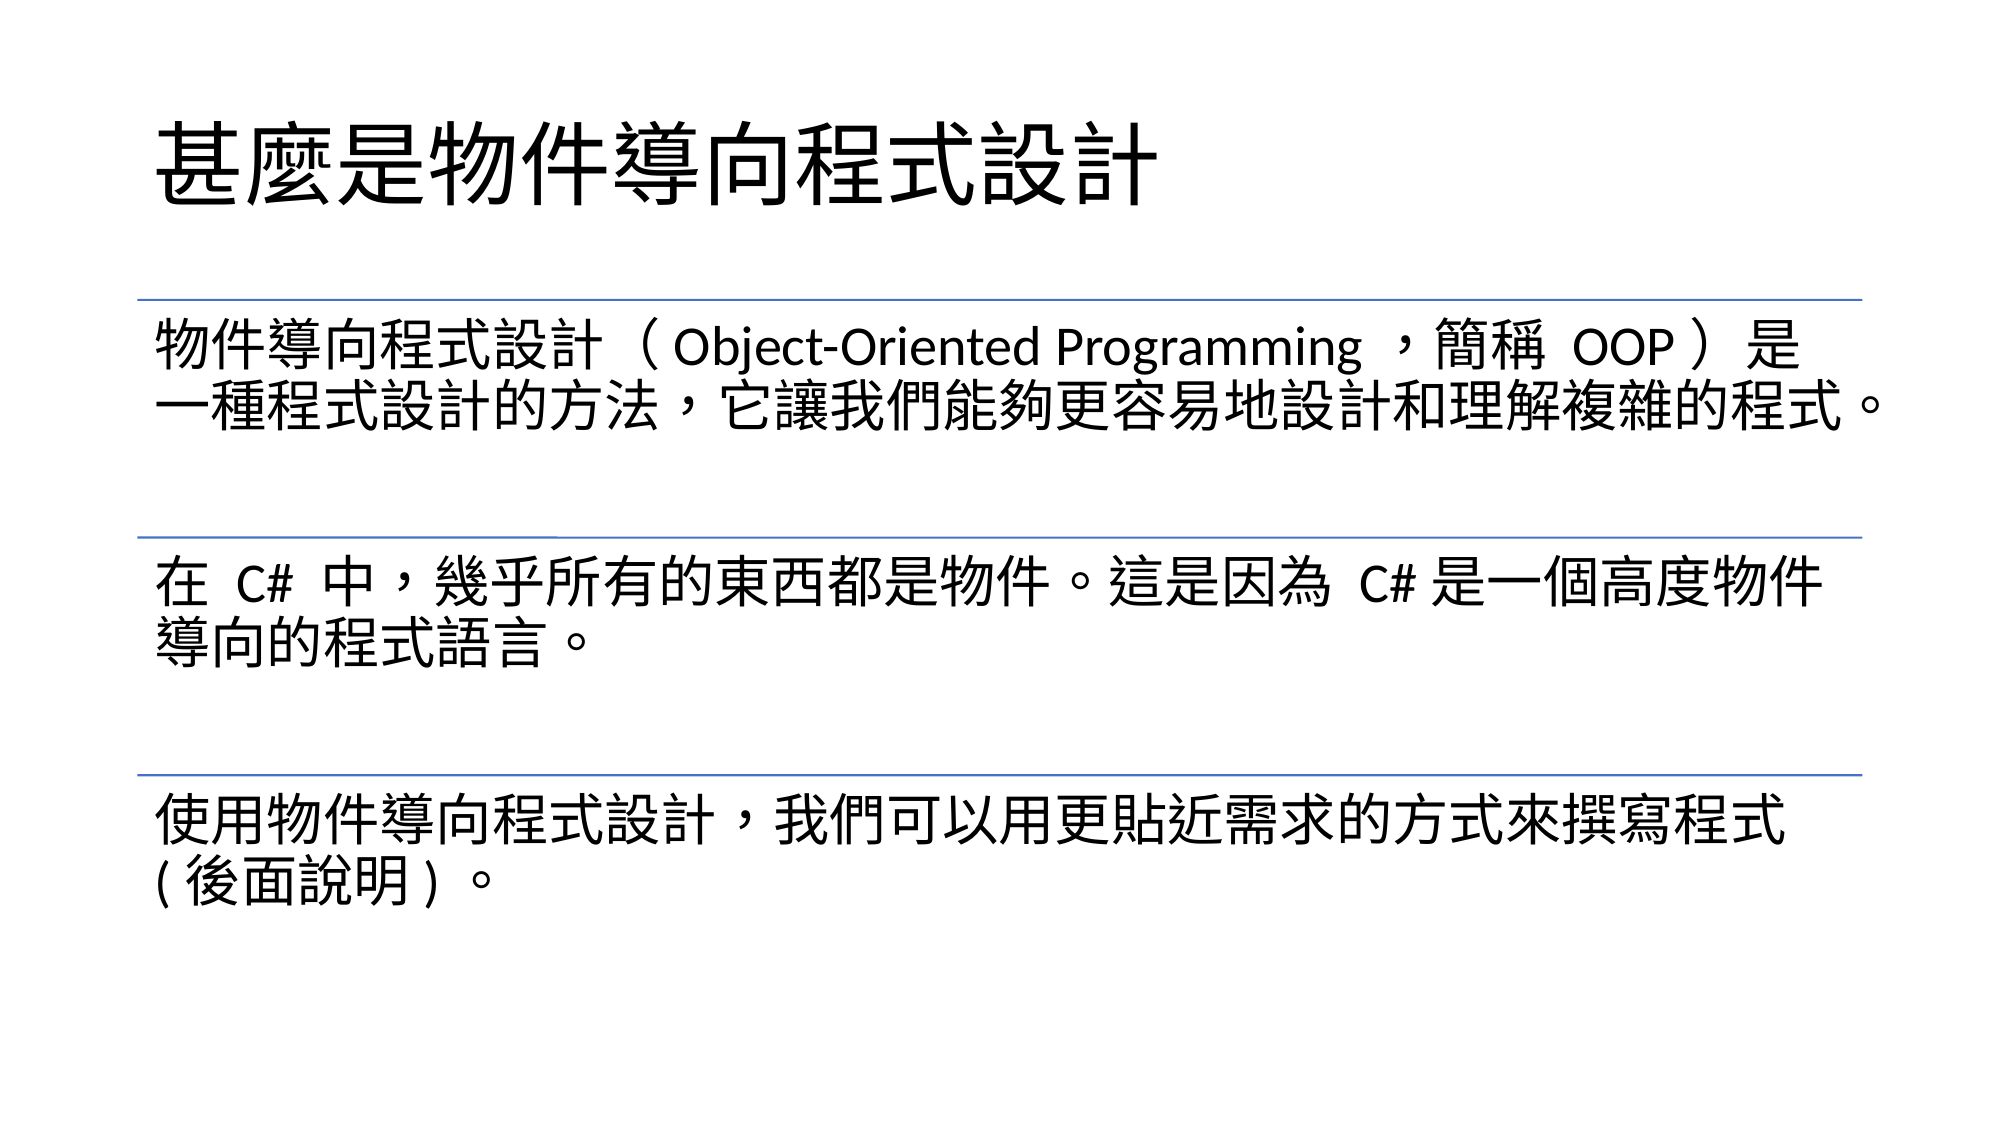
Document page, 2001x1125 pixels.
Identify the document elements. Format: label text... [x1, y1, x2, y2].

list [137, 299, 1863, 1014]
title 甚麼是物件導向程式設計 [137, 59, 1863, 278]
